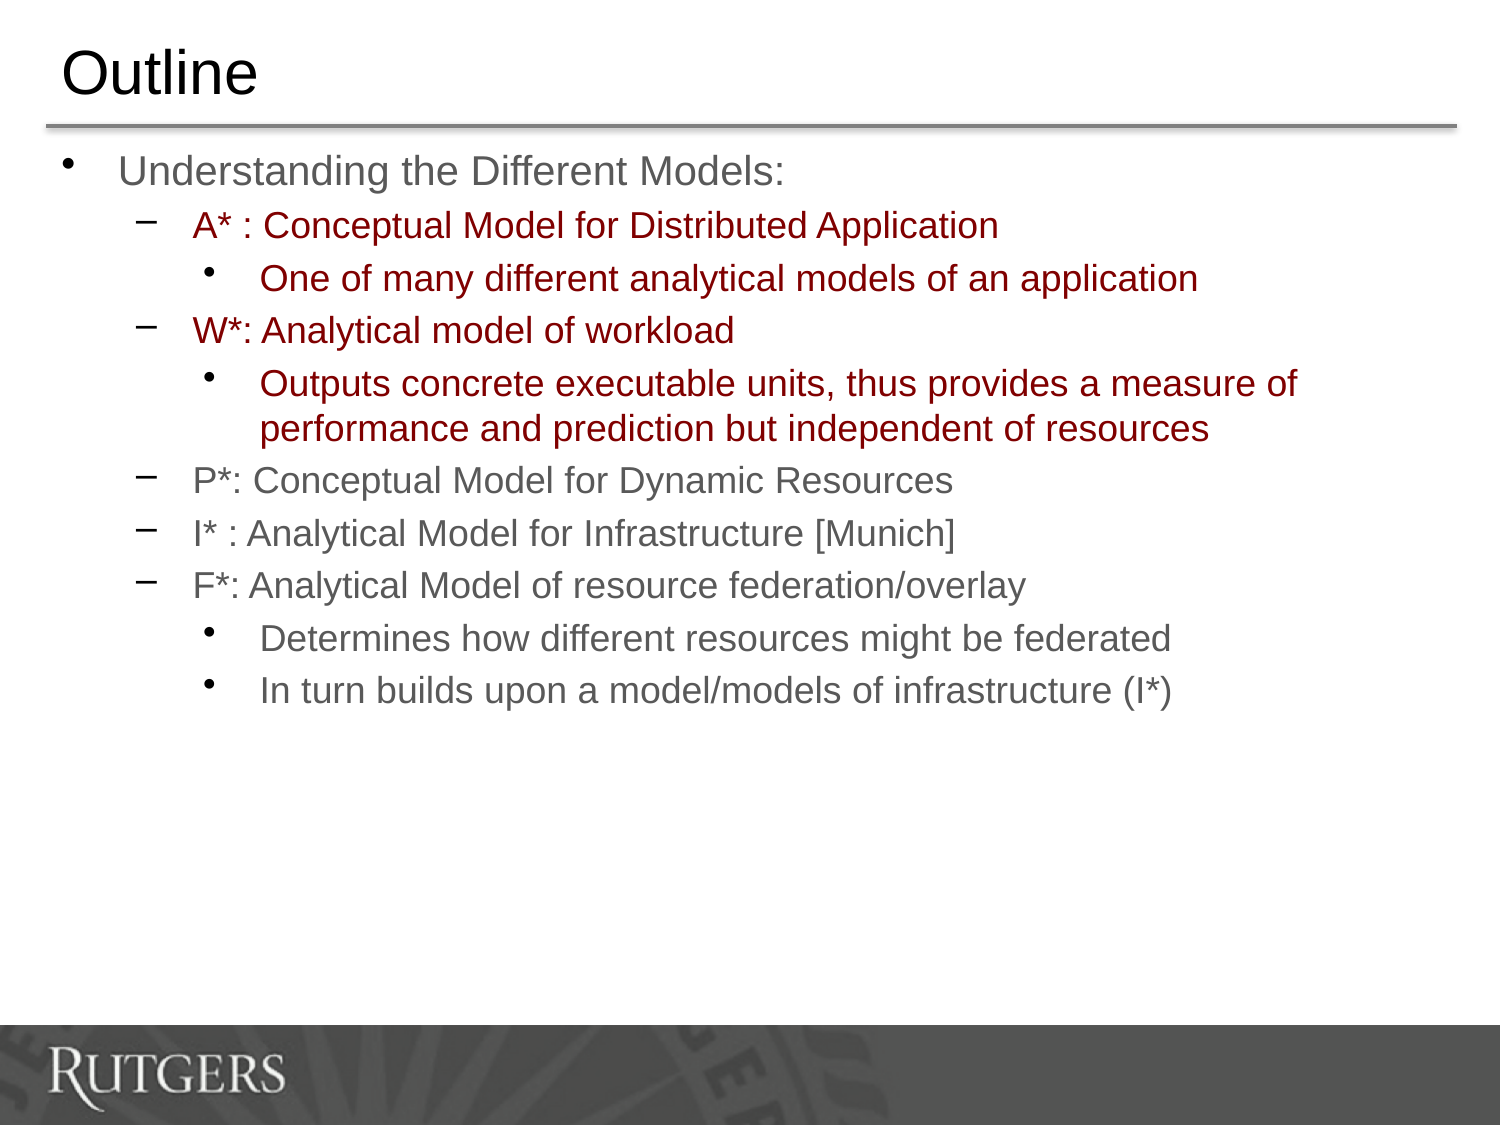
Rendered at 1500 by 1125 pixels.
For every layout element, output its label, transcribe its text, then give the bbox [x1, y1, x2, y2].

title Outline [46, 12, 1457, 126]
picture [0, 1024, 1500, 1125]
text_box Understanding the Different Models: A* : Conceptual Model for Distributed Application One of many different analytical models of an application W*: Analytical model of workload Outputs concrete executable units, thus provides a measure of performance and prediction but independent of resources P*: Conceptual Model for Dynamic Resources I* : Analytical Model for Infrastructure [Munich] F*: Analytical Model of resource federation/overlay Determines how different resources might be federated In turn builds upon a model/models of infrastructure (I*) [46, 128, 1457, 996]
